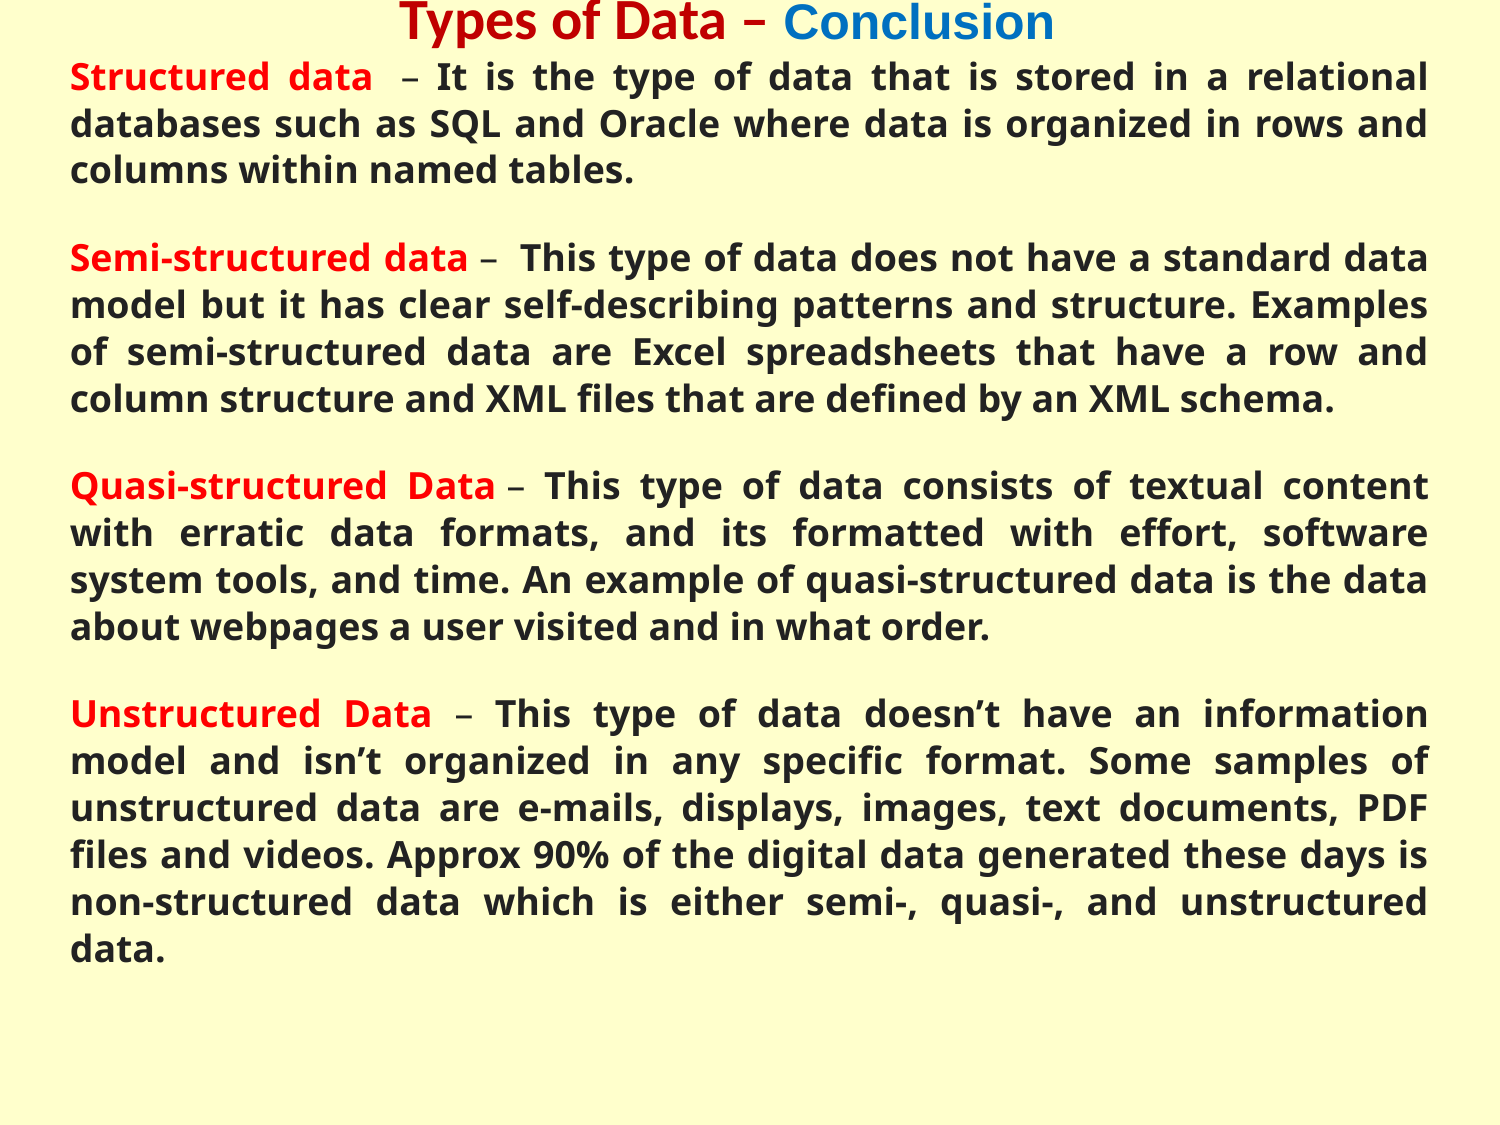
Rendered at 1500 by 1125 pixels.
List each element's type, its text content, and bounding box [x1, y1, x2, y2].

title Types of Data – Conclusion [86, 0, 1369, 43]
text_box Structured data – It is the type of data that is stored in a relational databases such as SQL and Oracle where data is organized in rows and columns within named tables. Semi-structured data – This type of data does not have a standard data model but it has clear self-describing patterns and structure. Examples of semi-structured data are Excel spreadsheets that have a row and column structure and XML files that are defined by an XML schema. Quasi-structured Data – This type of data consists of textual content with erratic data formats, and its formatted with effort, software system tools, and time. An example of quasi-structured data is the data about webpages a user visited and in what order. Unstructured Data – This type of data doesn’t have an information model and isn’t organized in any specific format. Some samples of unstructured data are e-mails, displays, images, text documents, PDF files and videos. Approx 90% of the digital data generated these days is non-structured data which is either semi-, quasi-, and unstructured data. [55, 43, 1445, 1063]
